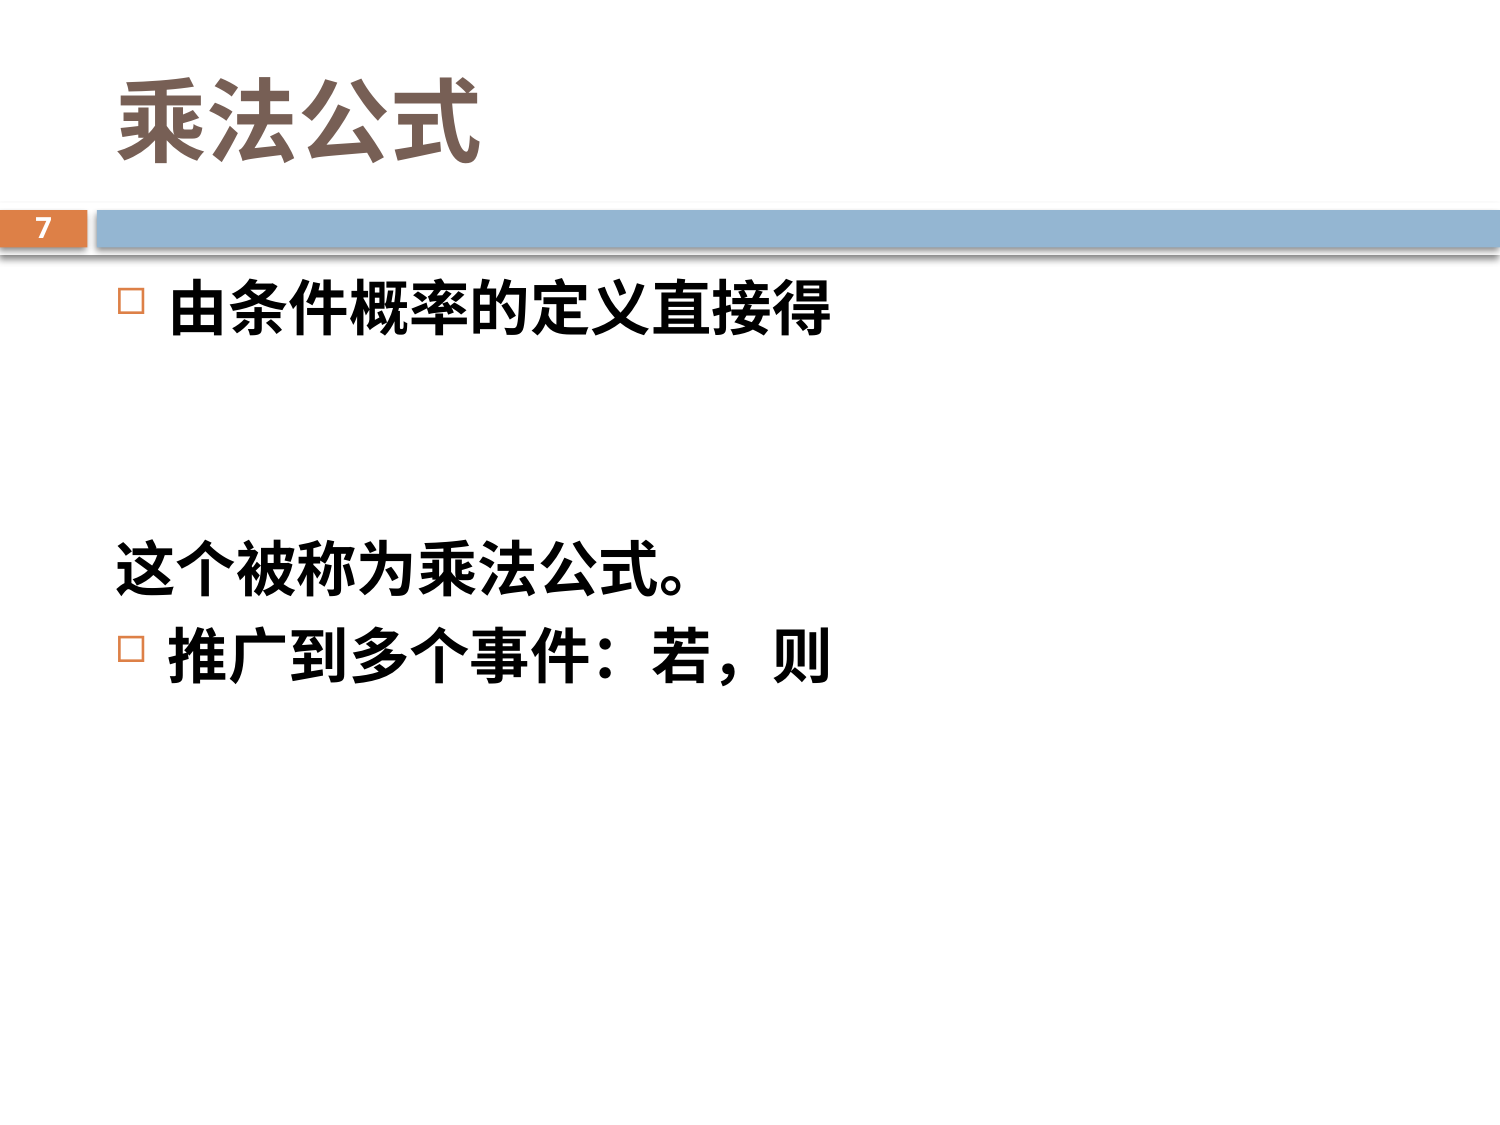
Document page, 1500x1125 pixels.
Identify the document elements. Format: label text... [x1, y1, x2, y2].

title 乘法公式 [100, 37, 1438, 200]
slide_number 7 [0, 208, 88, 249]
